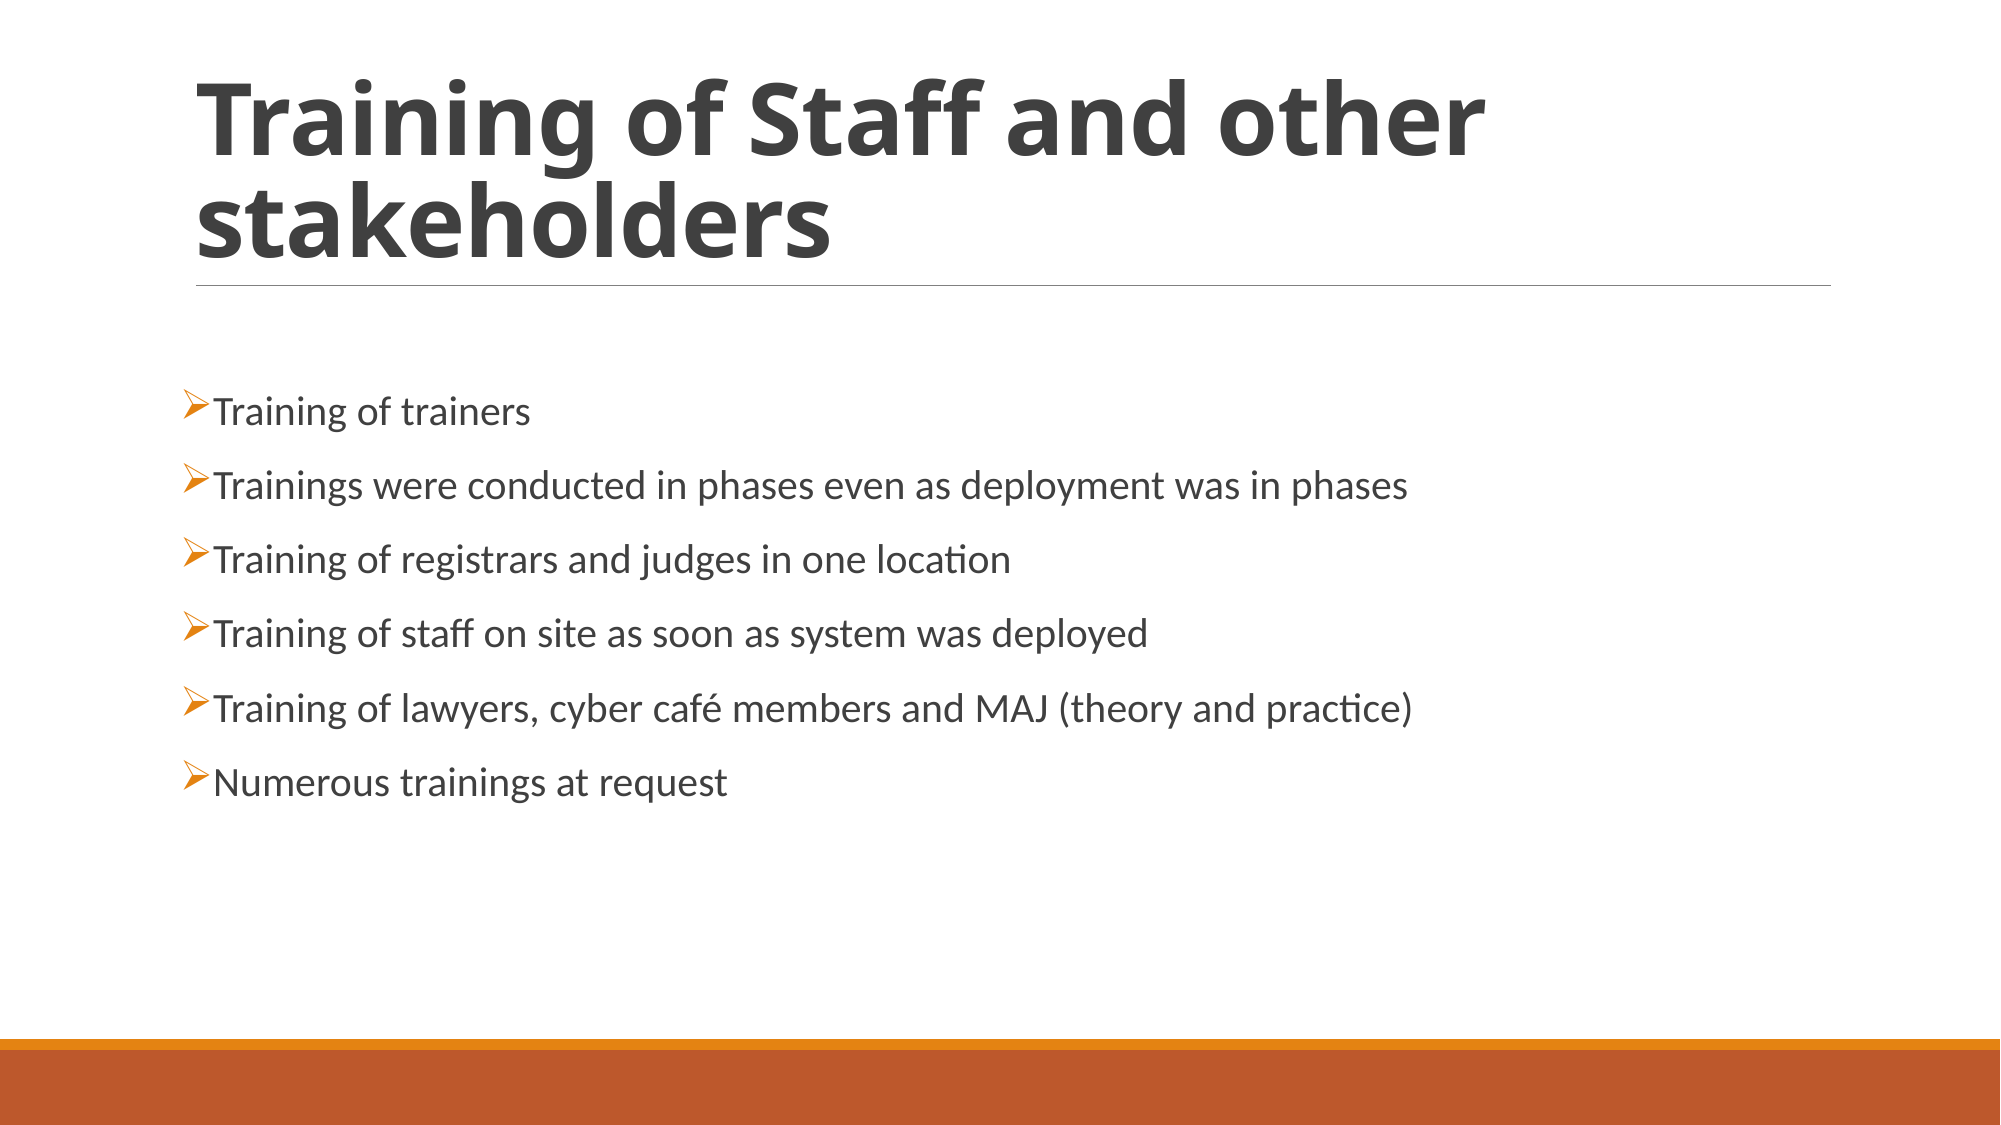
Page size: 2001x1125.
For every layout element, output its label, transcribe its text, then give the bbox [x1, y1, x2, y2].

title Training of Staff and other stakeholders [180, 47, 1830, 285]
list Training of trainers Trainings were conducted in phases even as deployment was in phases Training of registrars and judges in one location Training of staff on site as soon as system was deployed Training of lawyers, cyber café members and MAJ (theory and practice) Numerous trainings at request [180, 302, 1830, 963]
